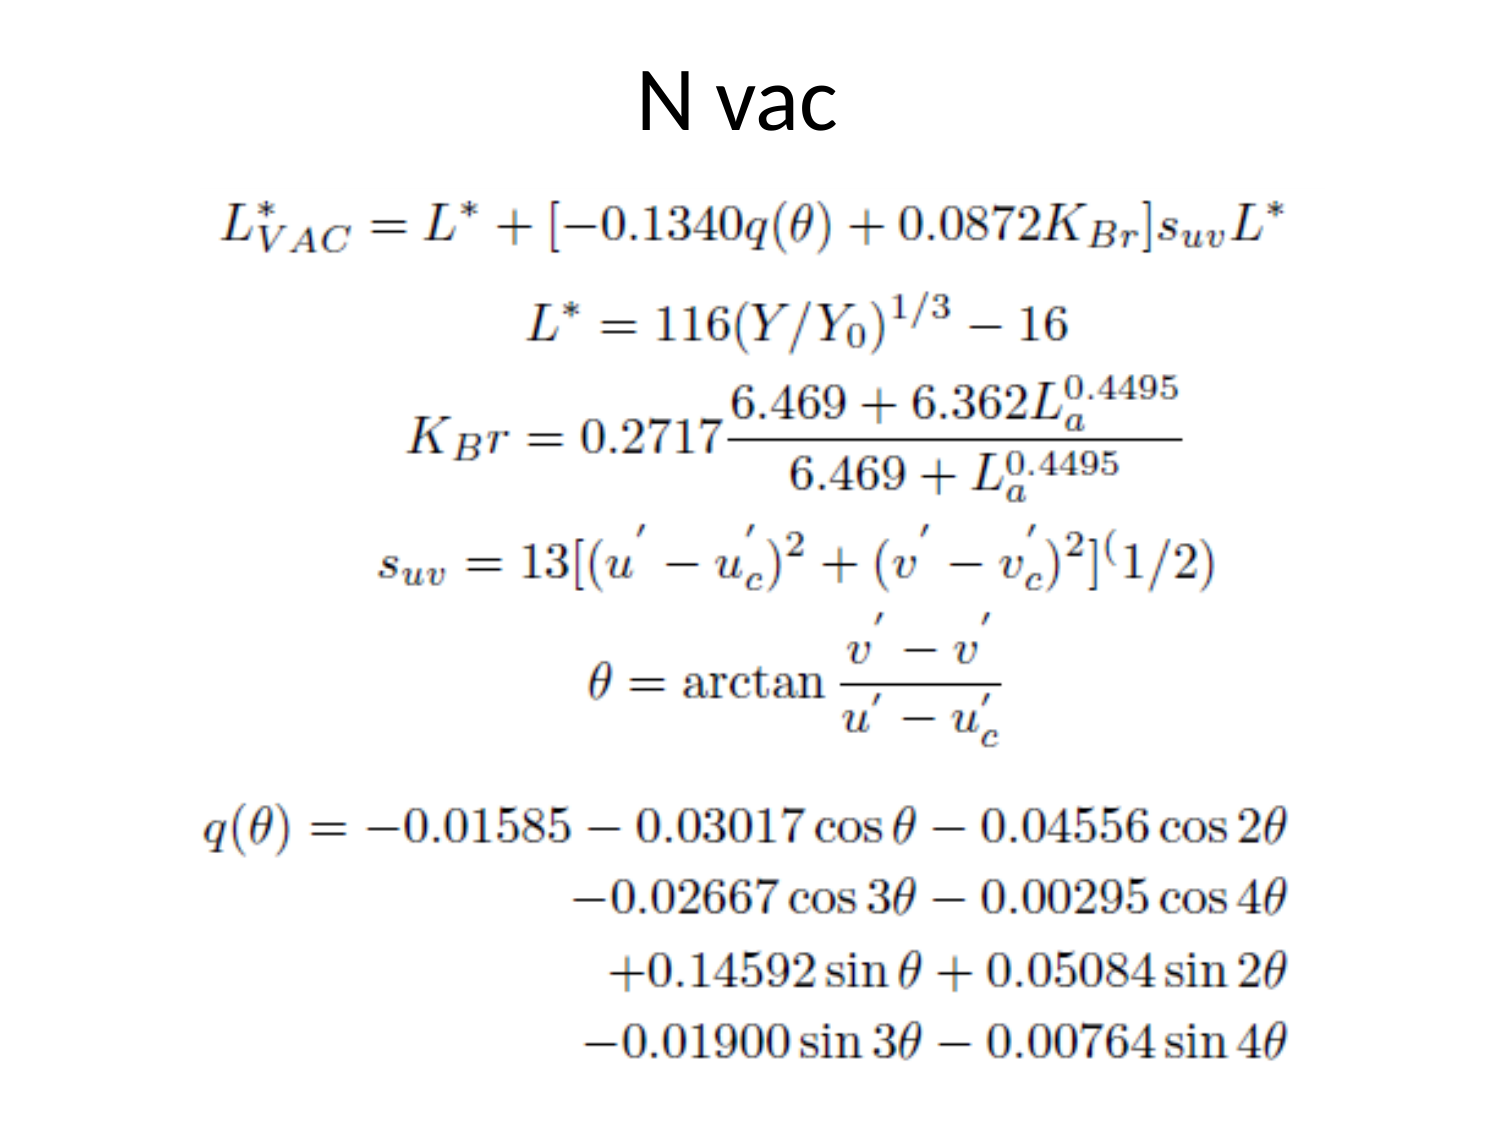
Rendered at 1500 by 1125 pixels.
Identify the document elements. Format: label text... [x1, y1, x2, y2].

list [199, 187, 1326, 1088]
title N vac [62, 0, 1413, 188]
